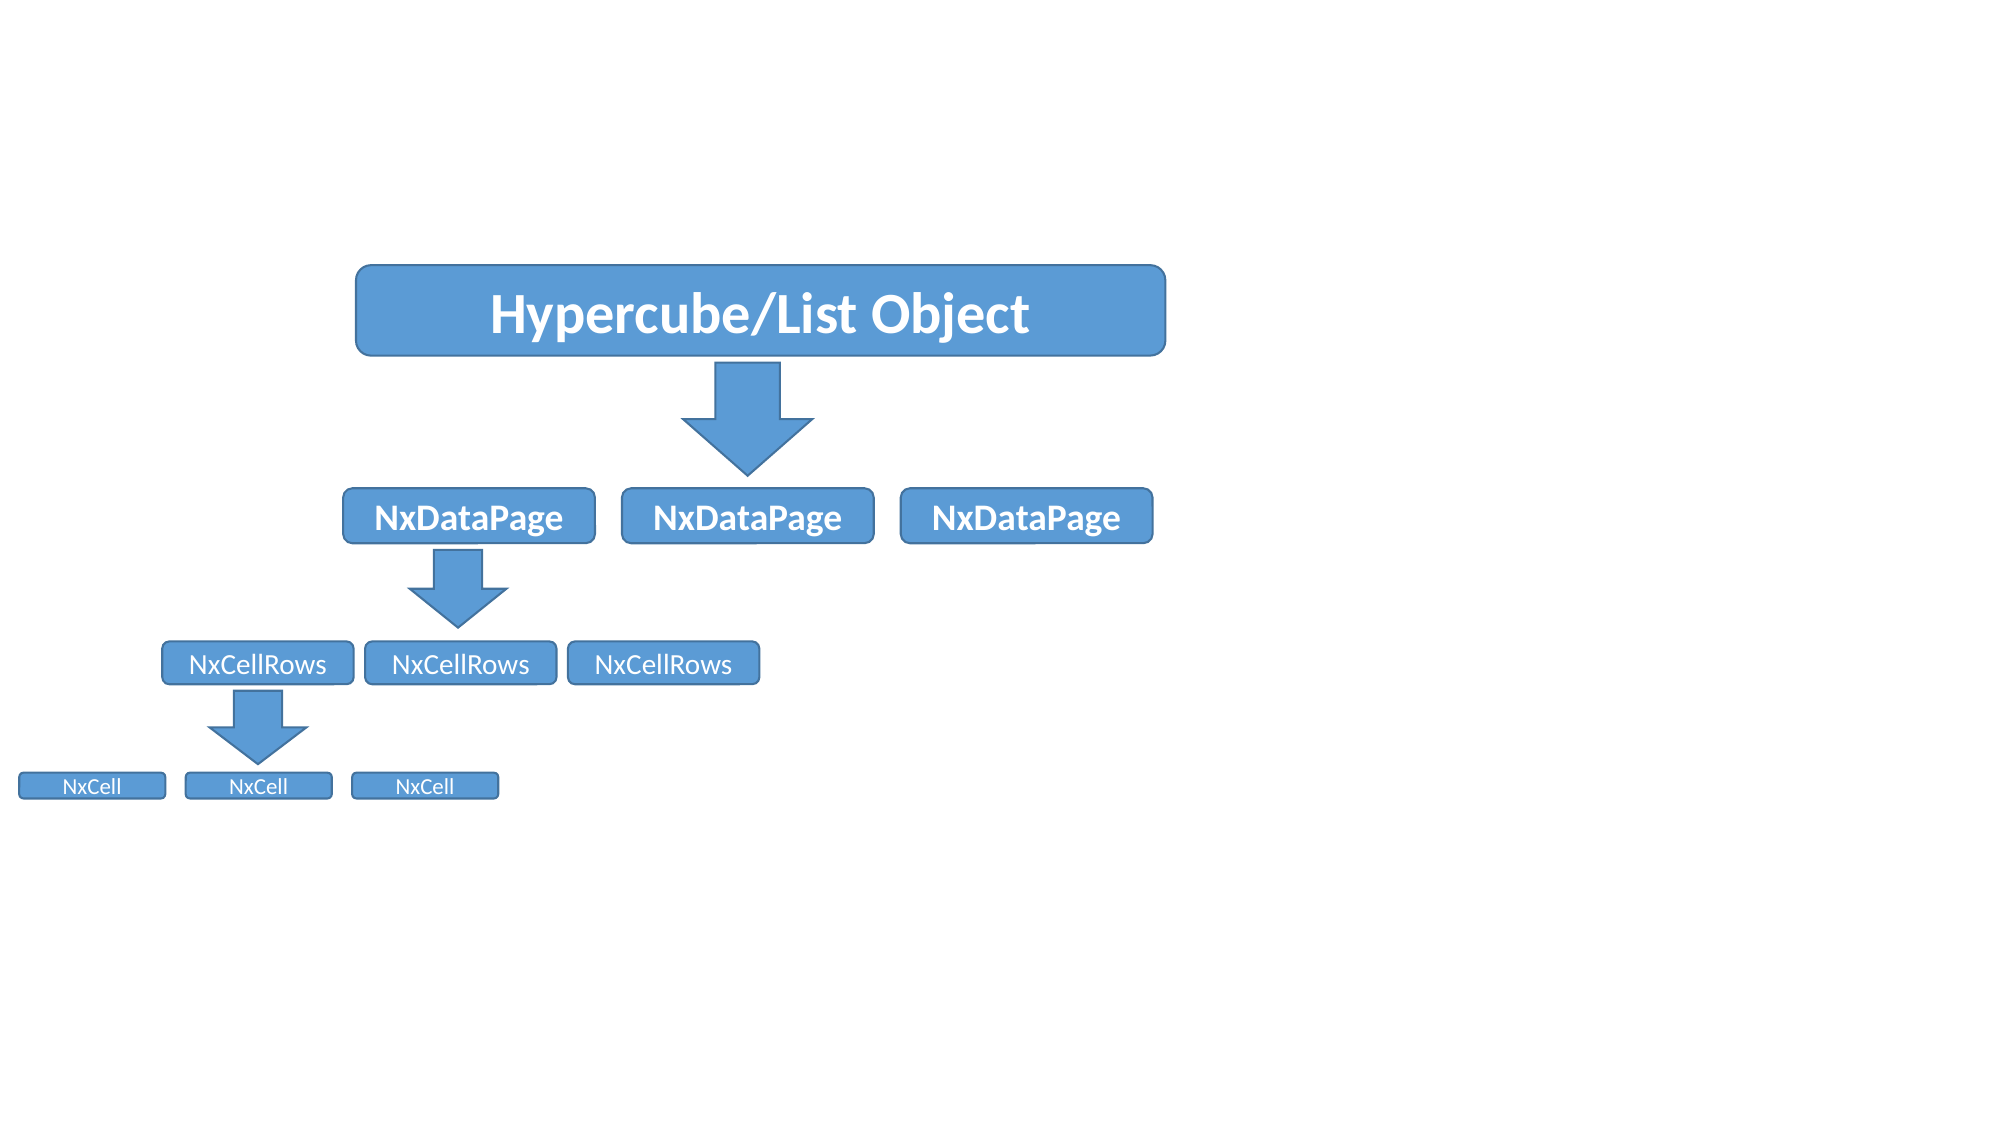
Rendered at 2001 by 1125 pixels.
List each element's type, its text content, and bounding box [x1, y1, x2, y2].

text_box NxCell [184, 771, 333, 800]
text_box NxDataPage [899, 487, 1154, 545]
text_box NxDataPage [620, 487, 875, 545]
text_box [406, 548, 510, 629]
text_box [206, 689, 310, 766]
text_box [680, 361, 815, 478]
text_box NxDataPage [342, 487, 597, 545]
text_box Hypercube/List Object [354, 264, 1167, 357]
text_box NxCell [351, 771, 500, 800]
text_box NxCellRows [364, 640, 558, 686]
text_box NxCellRows [566, 640, 761, 686]
text_box NxCell [18, 771, 167, 800]
text_box NxCellRows [161, 640, 355, 686]
